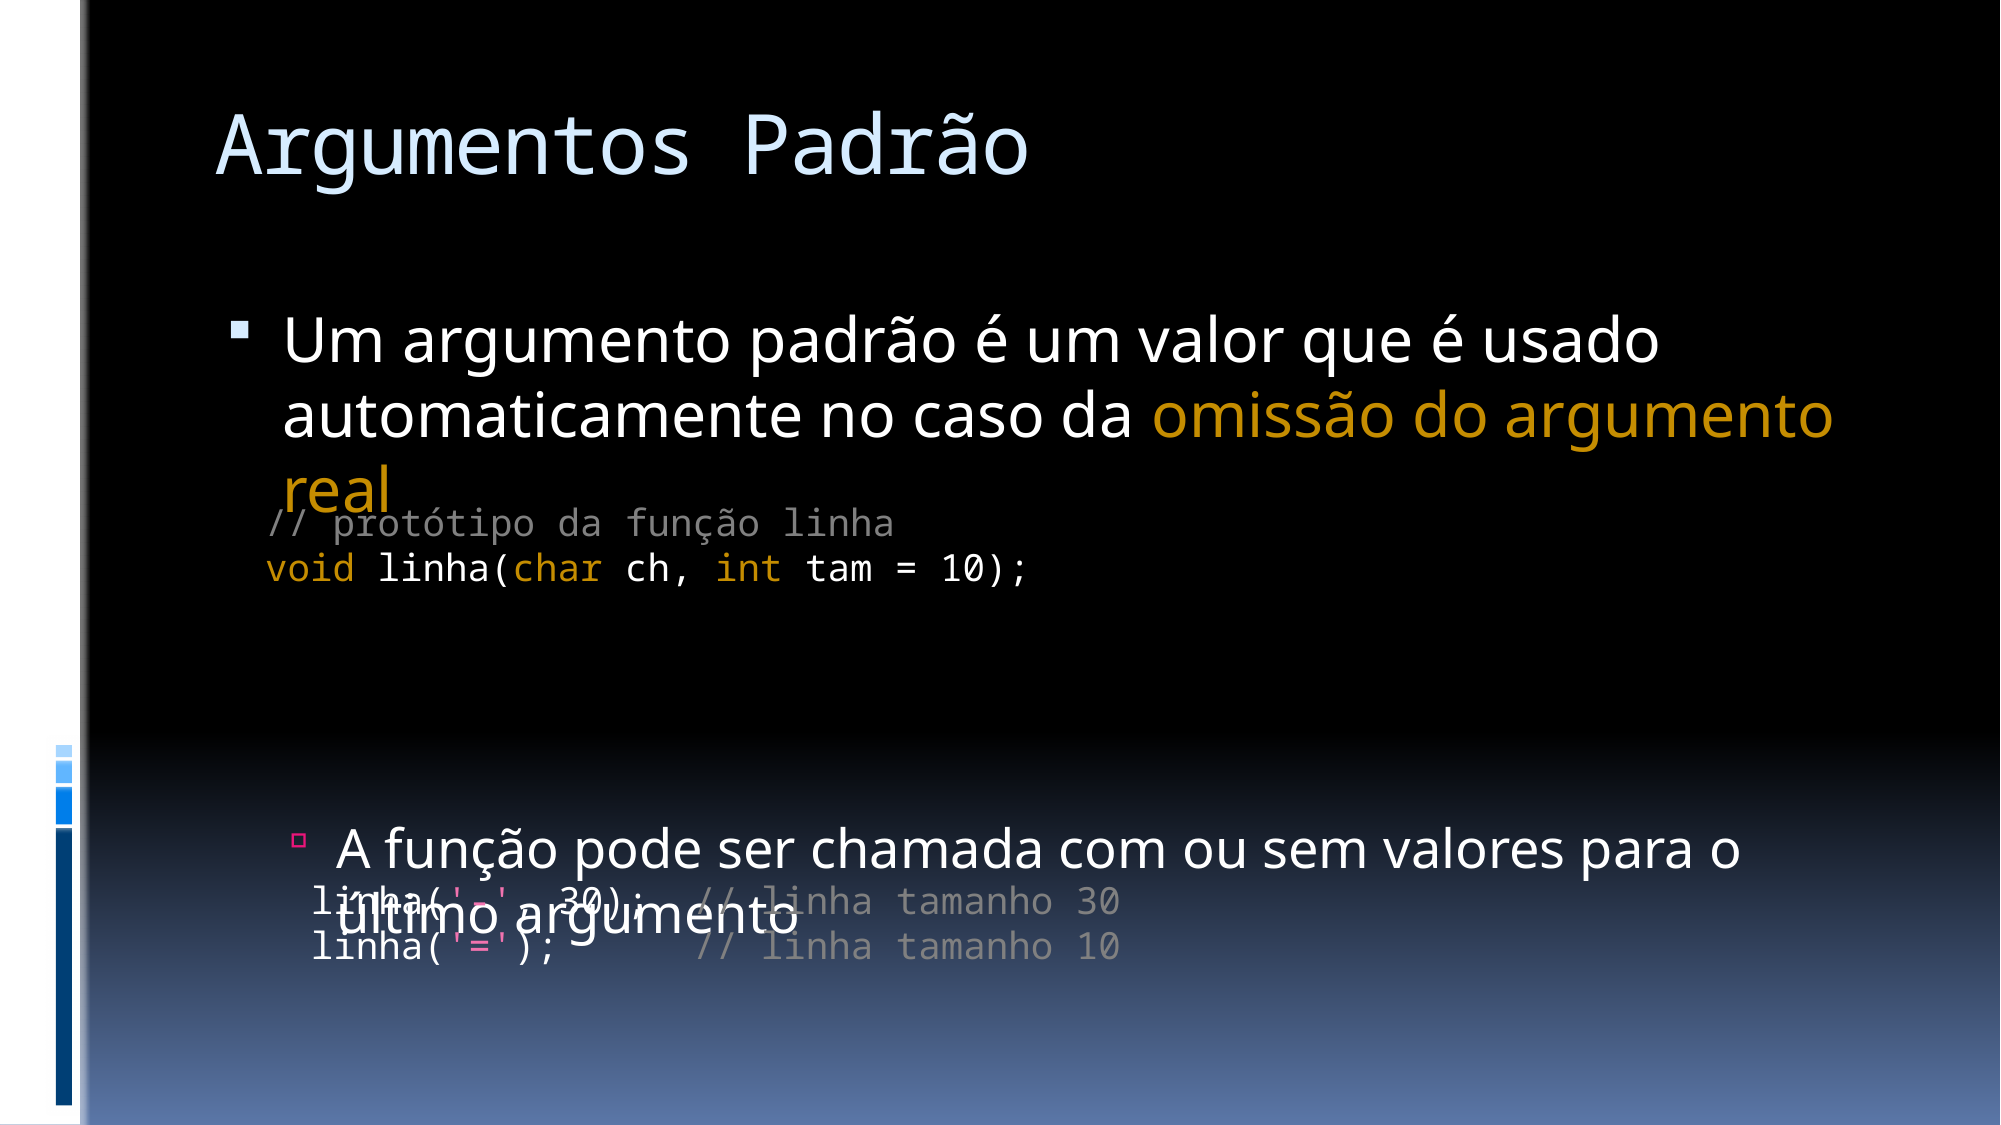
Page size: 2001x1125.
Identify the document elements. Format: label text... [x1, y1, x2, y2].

list Um argumento padrão é um valor que é usado automaticamente no caso da omissão do argumento real A função pode ser chamada com ou sem valores para o último argumento [200, 292, 1900, 1083]
text_box // protótipo da função linha void linha(char ch, int tam = 10); [250, 491, 1045, 597]
title Argumentos Padrão [200, 83, 1900, 234]
text_box linha('-', 30); // linha tamanho 30 linha('='); // linha tamanho 10 [295, 869, 1136, 975]
